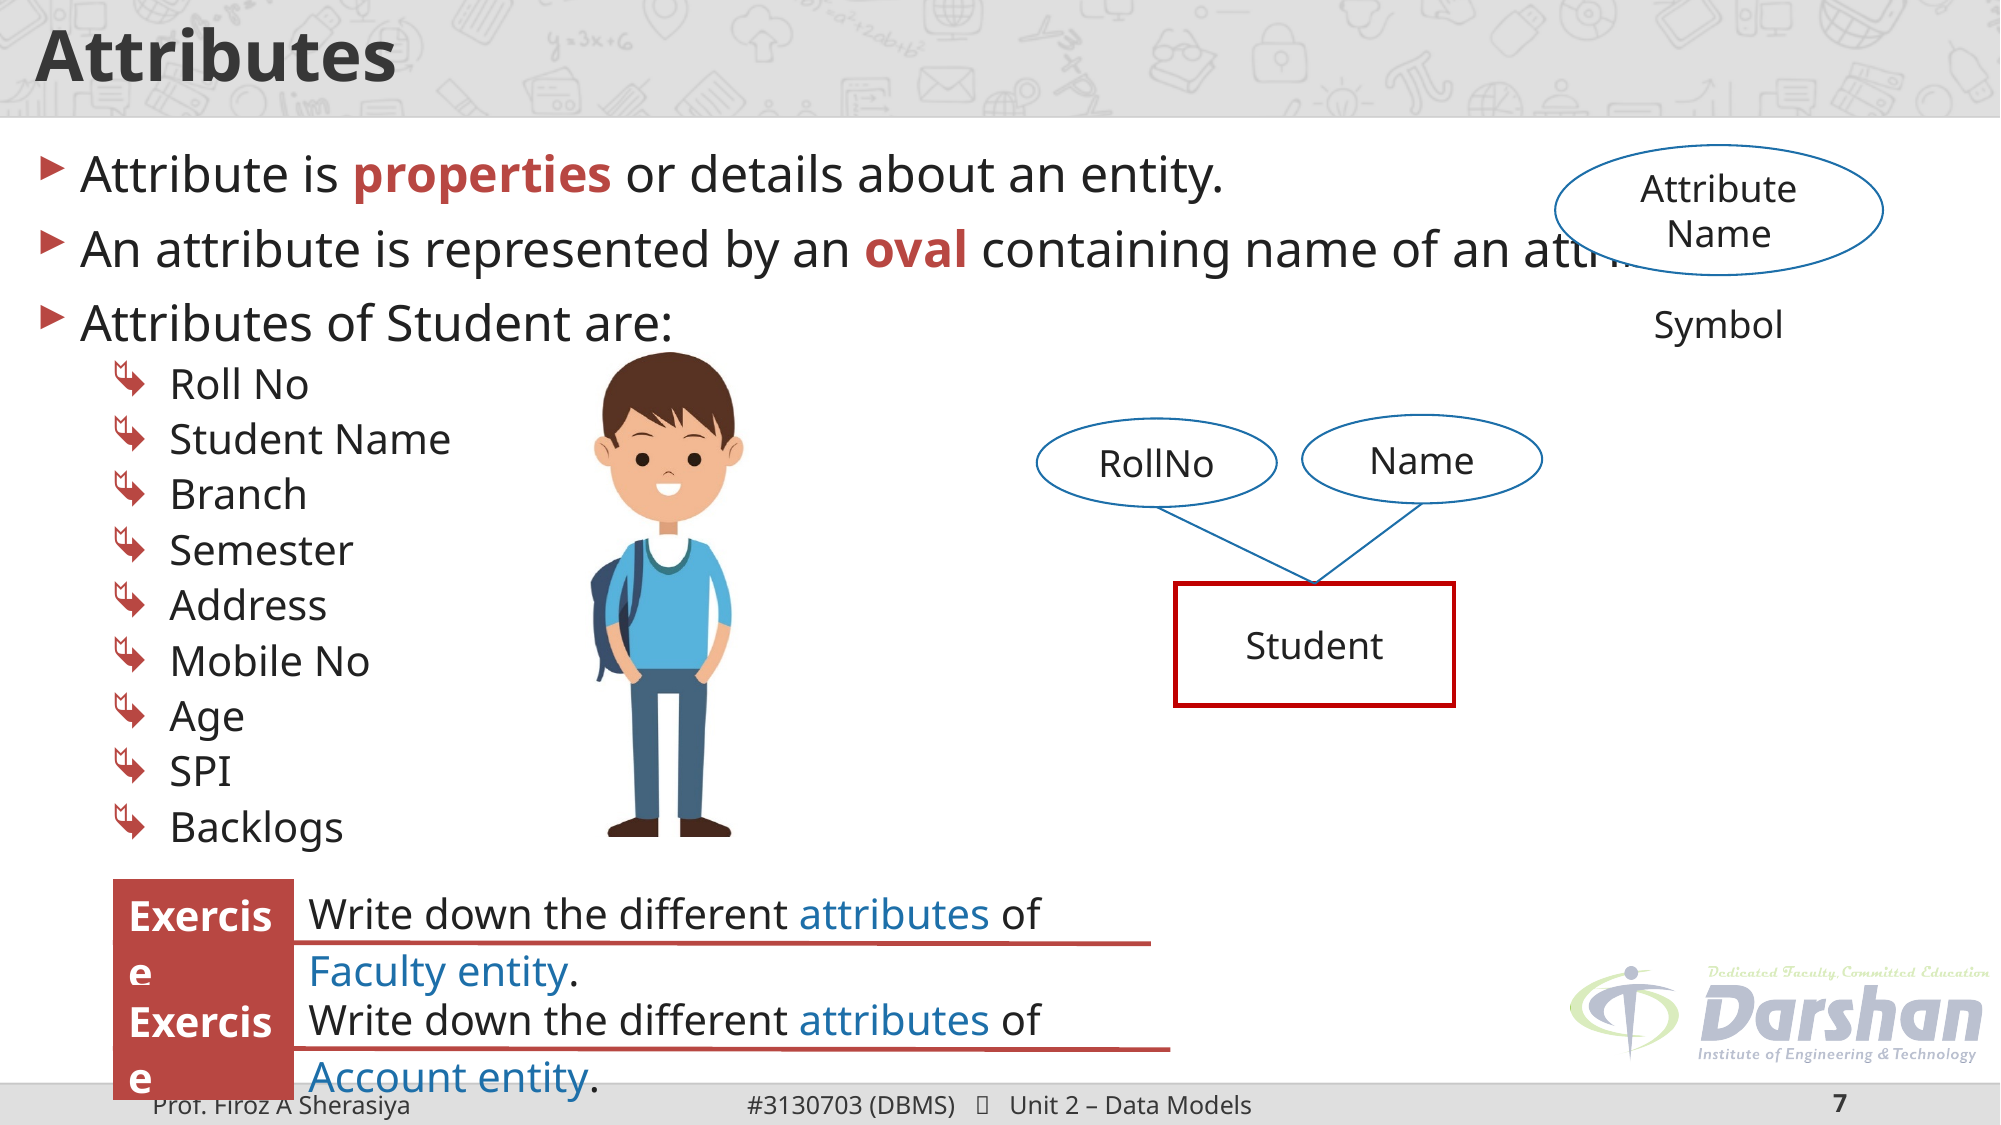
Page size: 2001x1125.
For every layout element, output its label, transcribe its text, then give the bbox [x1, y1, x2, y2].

text_box Symbol [1638, 293, 1800, 353]
table_header Exercise [113, 879, 293, 942]
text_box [1156, 507, 1314, 584]
table_header Exercise [113, 1050, 294, 1100]
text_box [1314, 503, 1423, 584]
list Attribute is properties or details about an entity. An attribute is represented by an oval containing name of an attribute. Attributes of Student are: Roll No Student Name Branch Semester Address Mobile No Age SPI Backlogs [21, 141, 1979, 1059]
picture [584, 352, 752, 837]
text_box Attribute Name [1554, 144, 1885, 277]
text_box RollNo [1035, 417, 1278, 509]
table_header Exercise [113, 944, 293, 985]
title Attributes [0, 0, 2000, 117]
table_header Write down the different attributes of Faculty entity. [293, 877, 1182, 983]
text_box ISA [1570, 966, 1990, 1063]
table_header Exercise [113, 985, 293, 1048]
text_box Student [1175, 582, 1455, 707]
text_box Name [1301, 413, 1544, 505]
table_header Write down the different attributes of Account entity. [293, 983, 1219, 1098]
